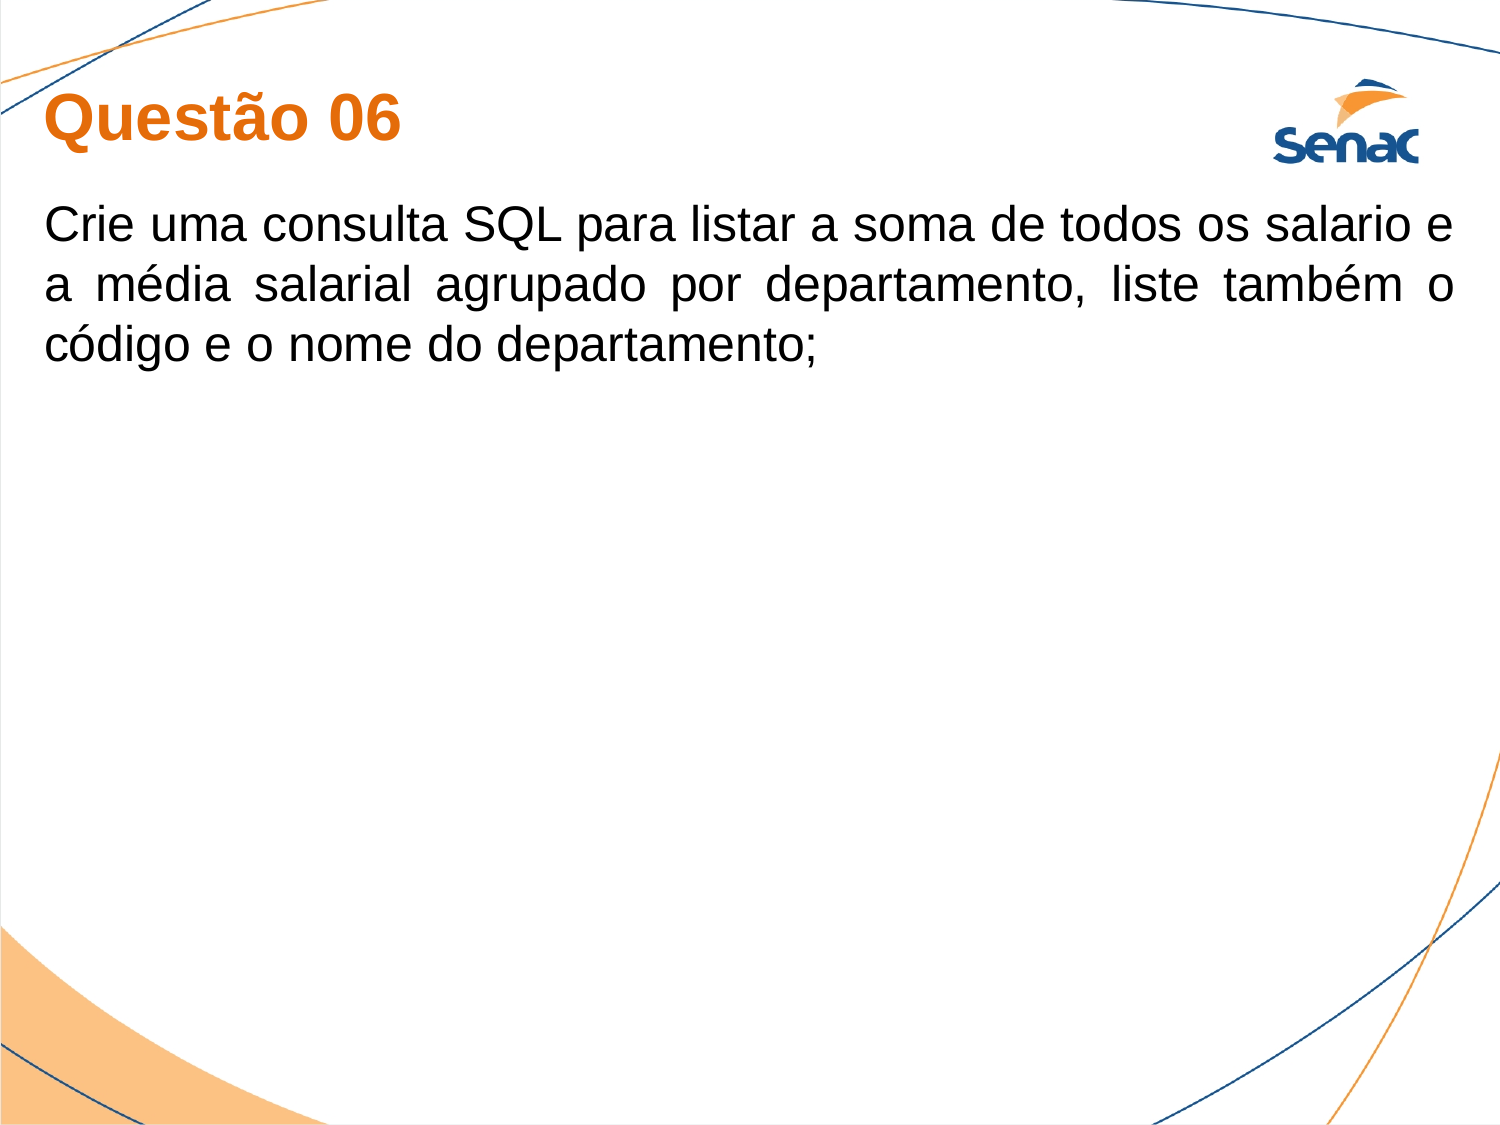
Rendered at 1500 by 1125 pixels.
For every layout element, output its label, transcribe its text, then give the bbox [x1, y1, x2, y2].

text_box Questão 06 [28, 30, 1443, 197]
text_box Crie uma consulta SQL para listar a soma de todos os salario e a média salarial agrupado por departamento, liste também o código e o nome do departamento; [29, 184, 1471, 1047]
picture [0, 0, 1500, 1125]
